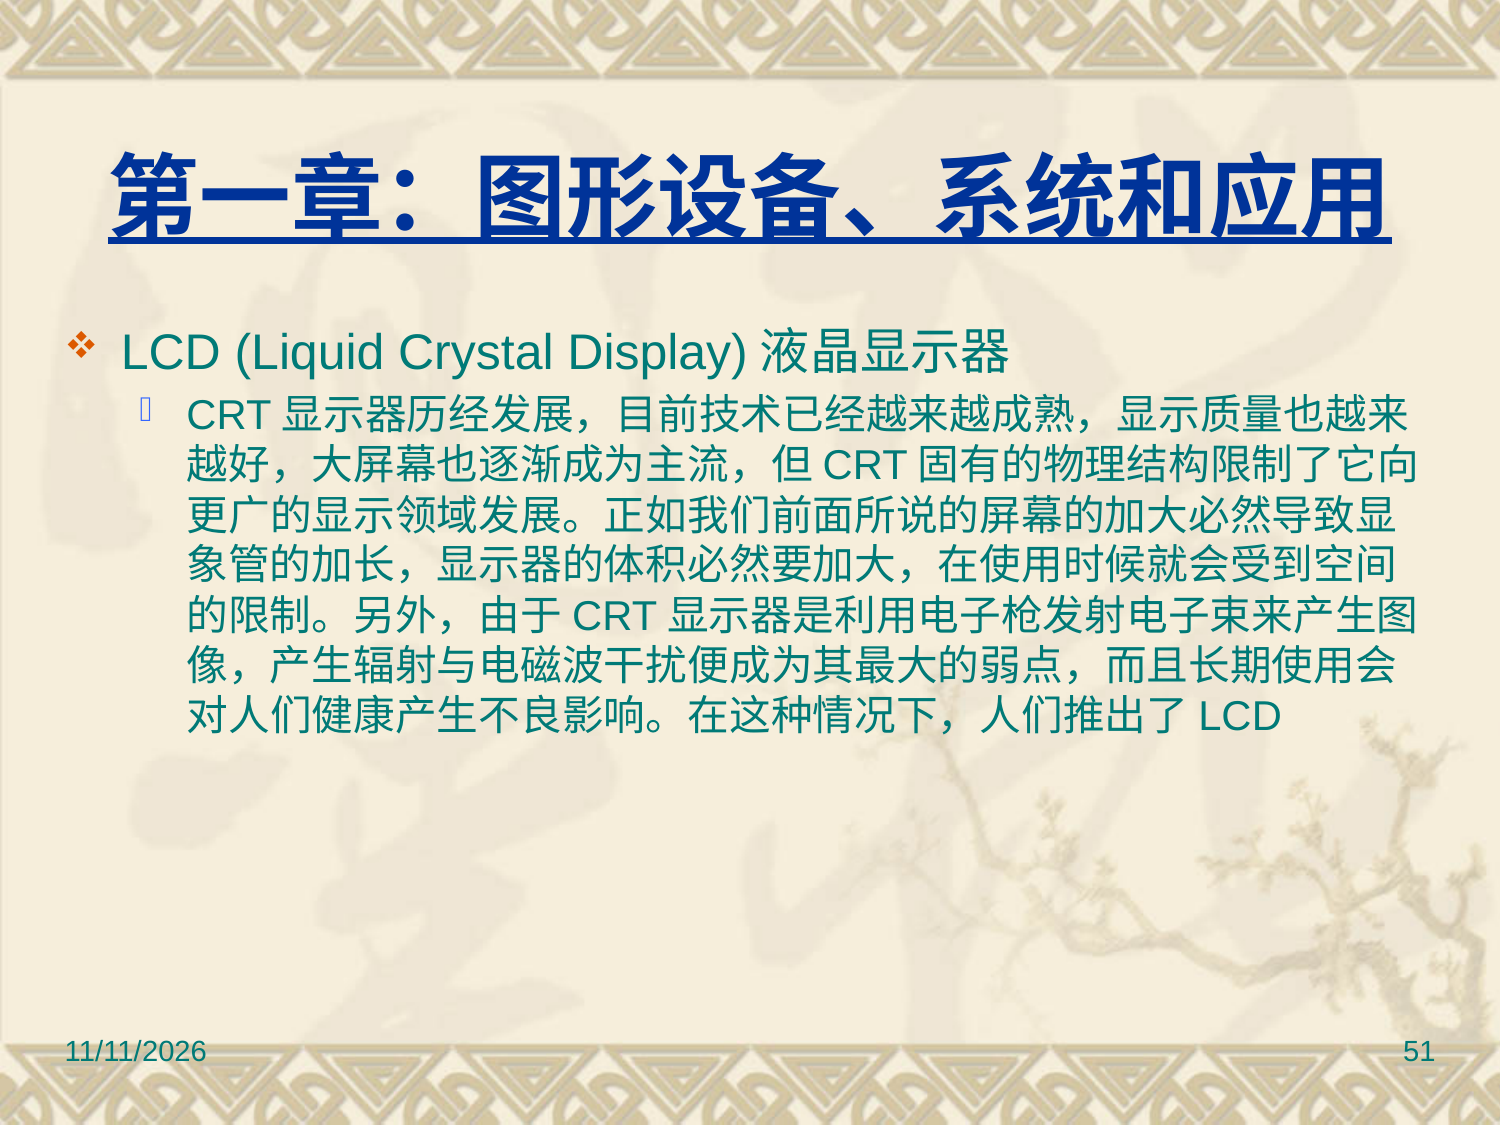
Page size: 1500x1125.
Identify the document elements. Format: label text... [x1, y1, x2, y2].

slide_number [49, 1024, 425, 1103]
slide_number 51 [1074, 1024, 1451, 1103]
picture [0, 0, 1500, 1125]
list LCD (Liquid Crystal Display)液晶显示器 CRT显示器历经发展，目前技术已经越来越成熟，显示质量也越来越好，大屏幕也逐渐成为主流，但CRT固有的物理结构限制了它向更广的显示领域发展。正如我们前面所说的屏幕的加大必然导致显象管的加长，显示器的体积必然要加大，在使用时候就会受到空间的限制。另外，由于CRT显示器是利用电子枪发射电子束来产生图像，产生辐射与电磁波干扰便成为其最大的弱点，而且长期使用会对人们健康产生不良影响。在这种情况下，人们推出了LCD [49, 312, 1451, 1001]
title 第一章：图形设备、系统和应用 [49, 99, 1451, 288]
